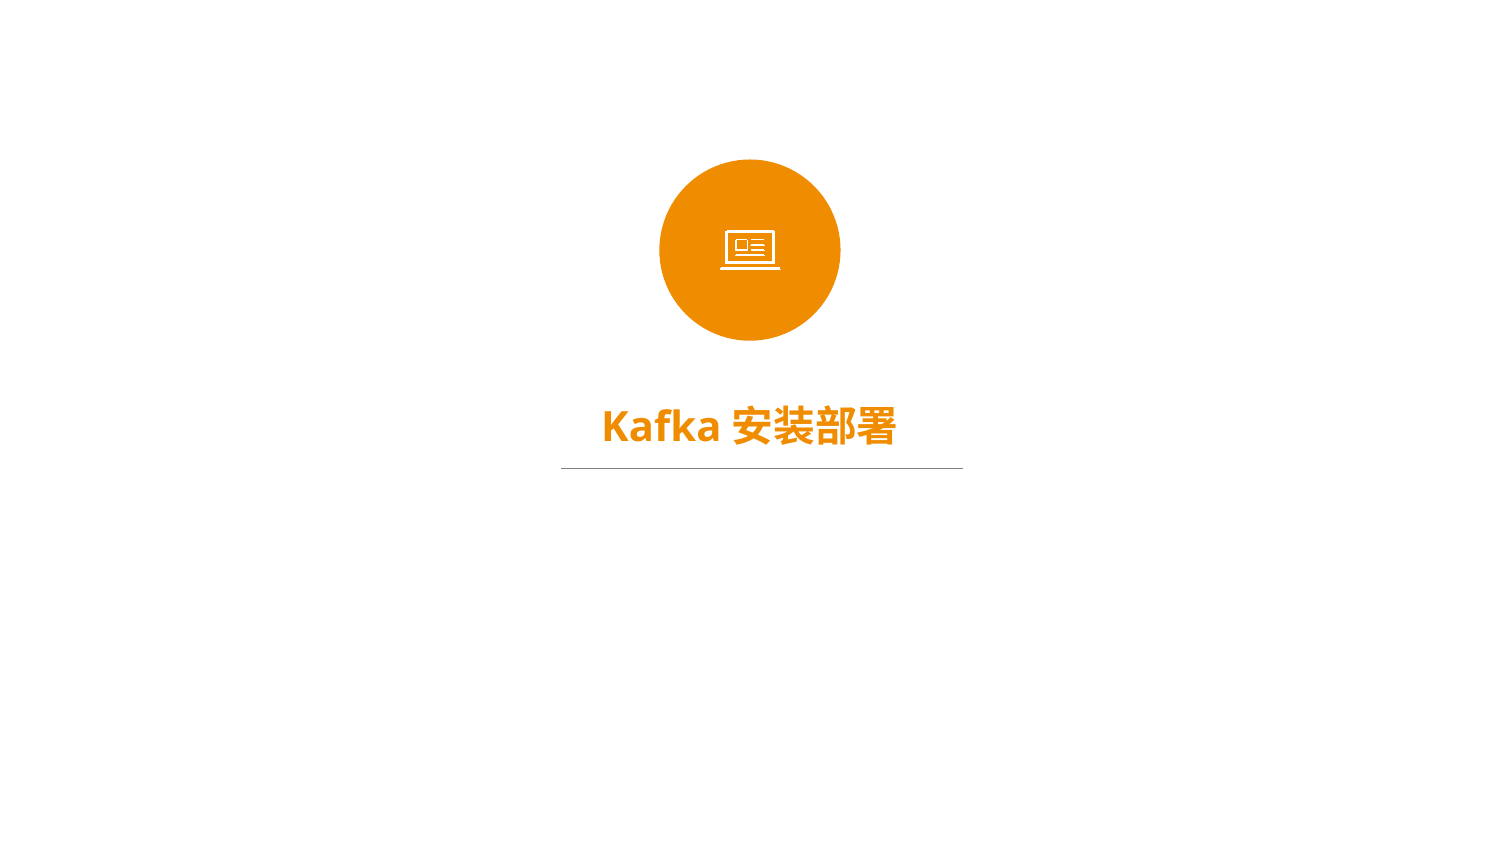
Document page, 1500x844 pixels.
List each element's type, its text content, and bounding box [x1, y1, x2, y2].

text_box [724, 229, 776, 265]
text_box [659, 159, 841, 341]
text_box [718, 266, 782, 271]
text_box Kafka安装部署 [586, 391, 914, 457]
